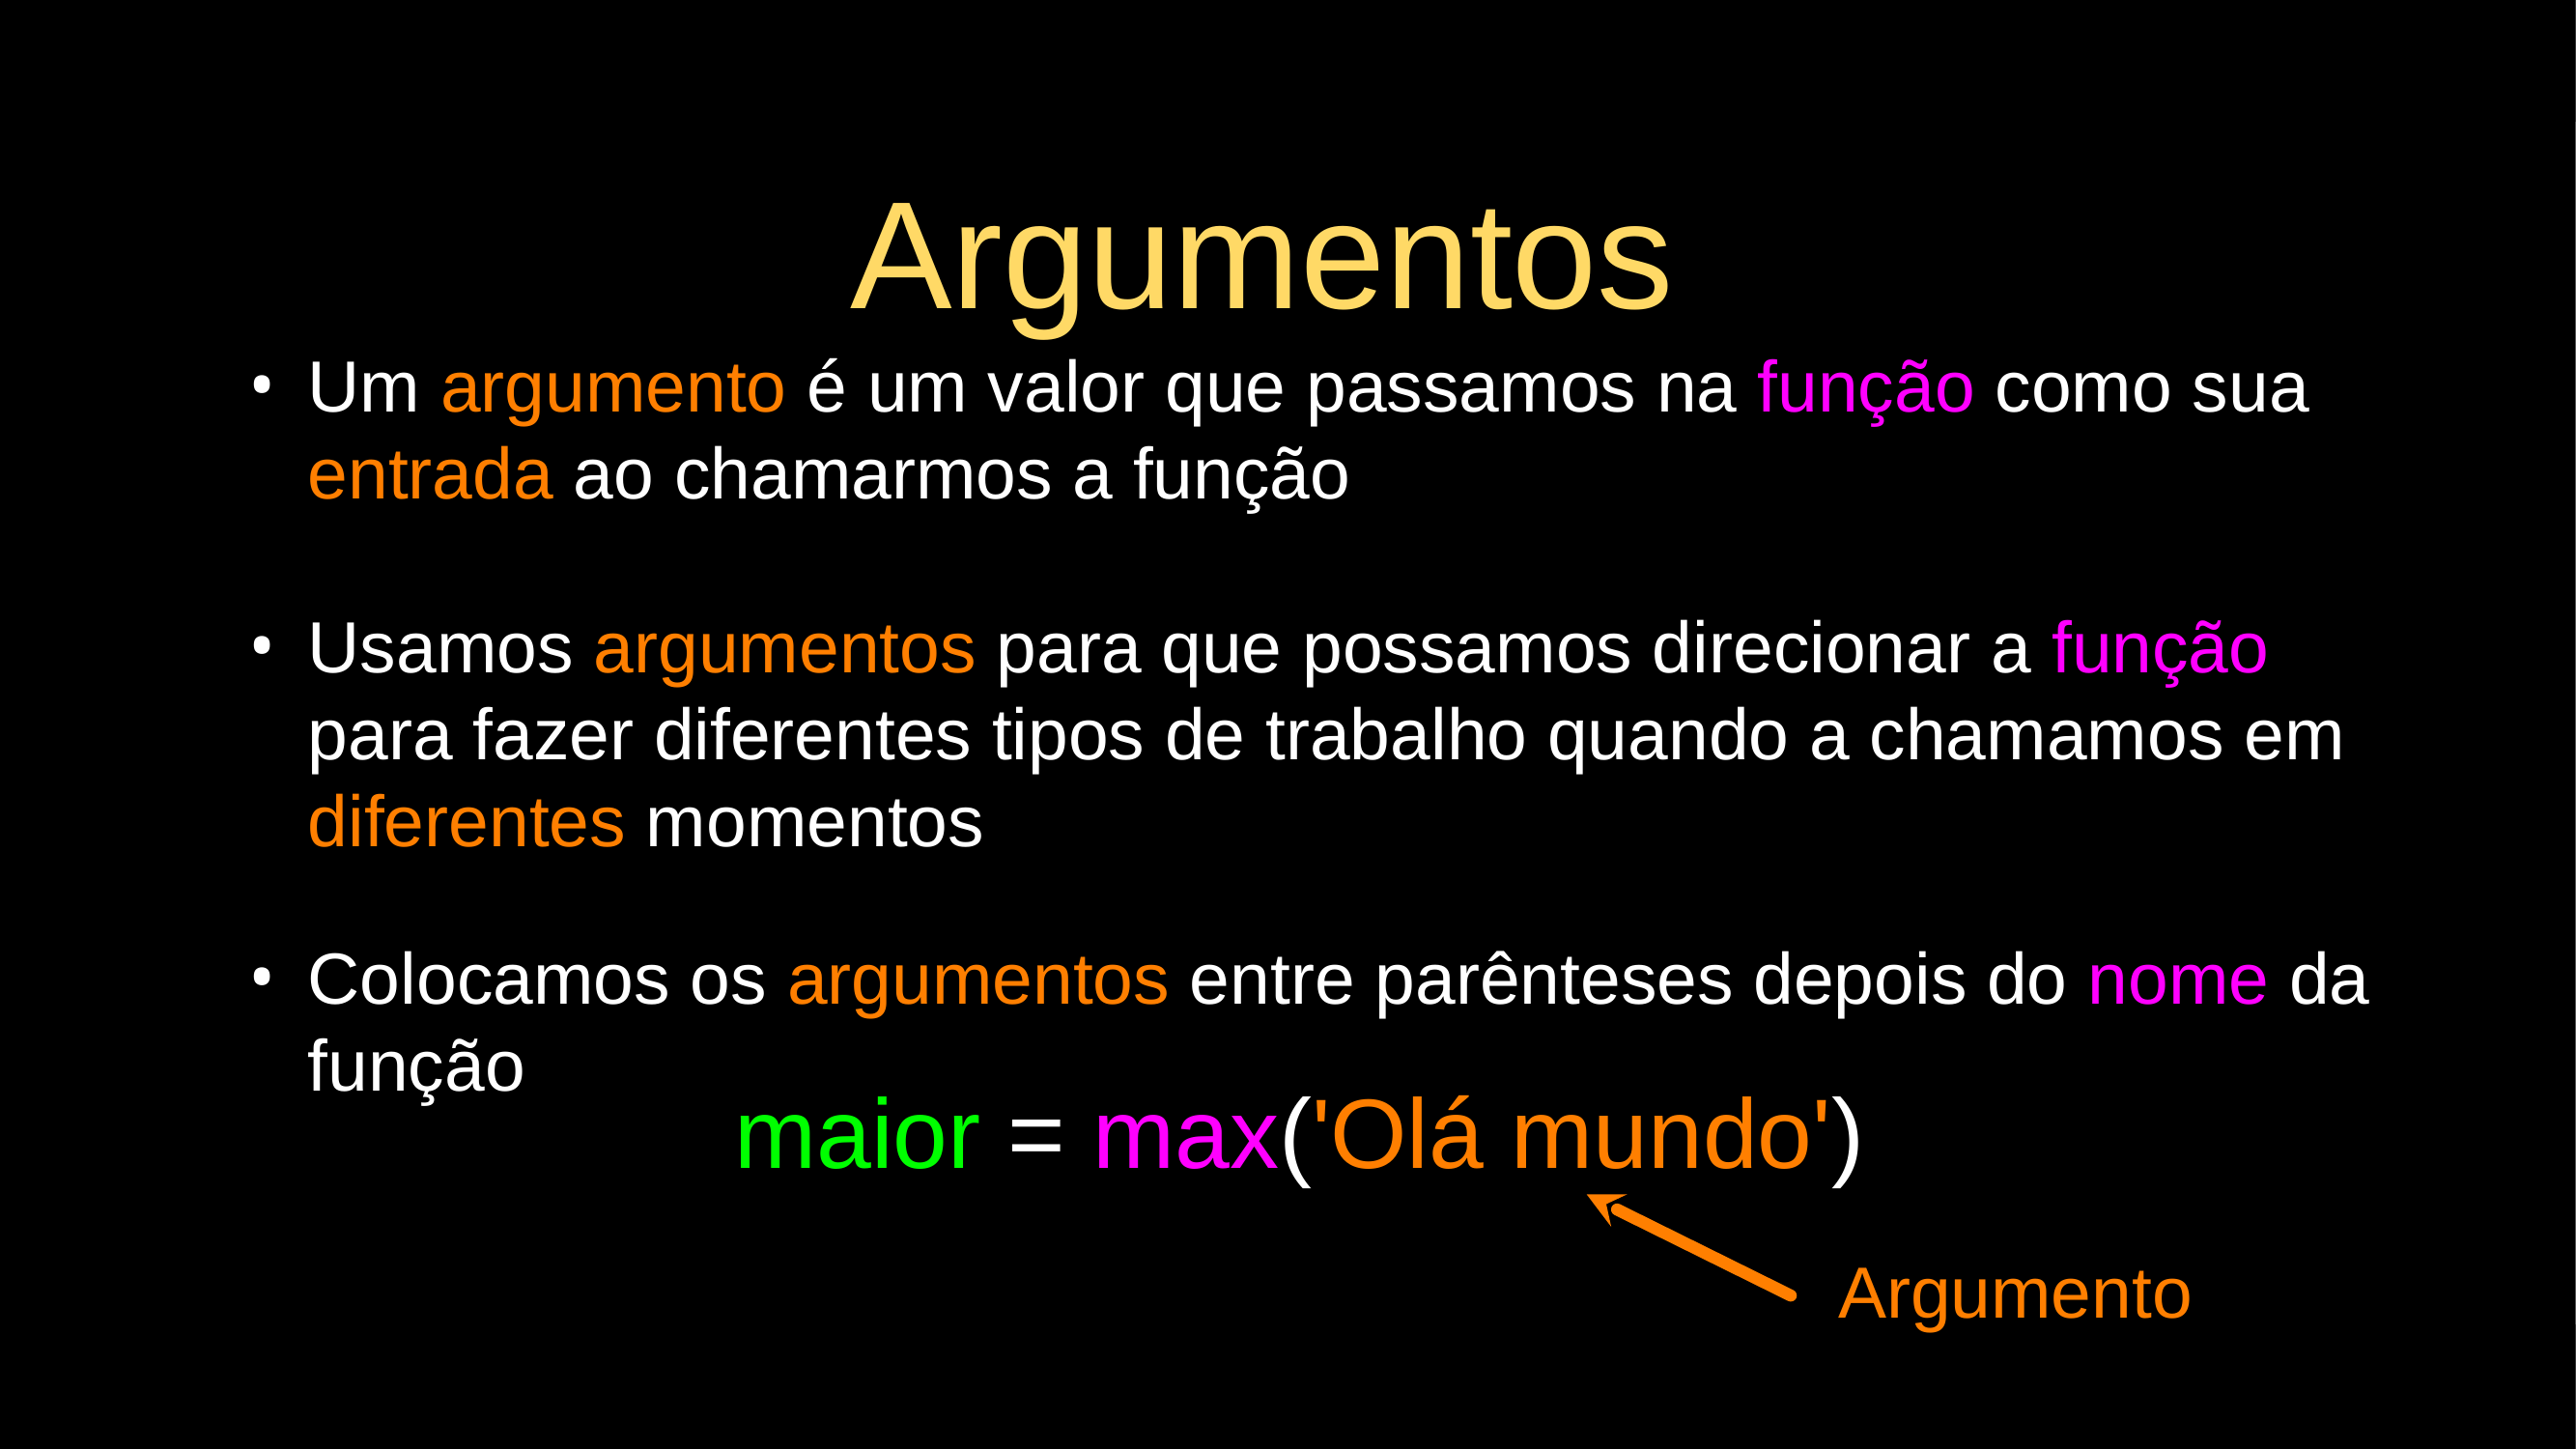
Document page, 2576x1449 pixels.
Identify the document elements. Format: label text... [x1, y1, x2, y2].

text_box [1586, 1194, 1792, 1296]
text_box Argumentos [183, 110, 2342, 385]
text_box maior = max('Olá mundo') [734, 1065, 1936, 1194]
text_box Um argumento é um valor que passamos na função como sua entrada ao chamarmos a função Usamos argumentos para que possamos direcionar a função para fazer diferentes tipos de trabalho quando a chamamos em diferentes momentos Colocamos os argumentos entre parênteses depois do nome da função [183, 412, 2391, 1033]
text_box Argumento [1822, 1239, 2210, 1339]
